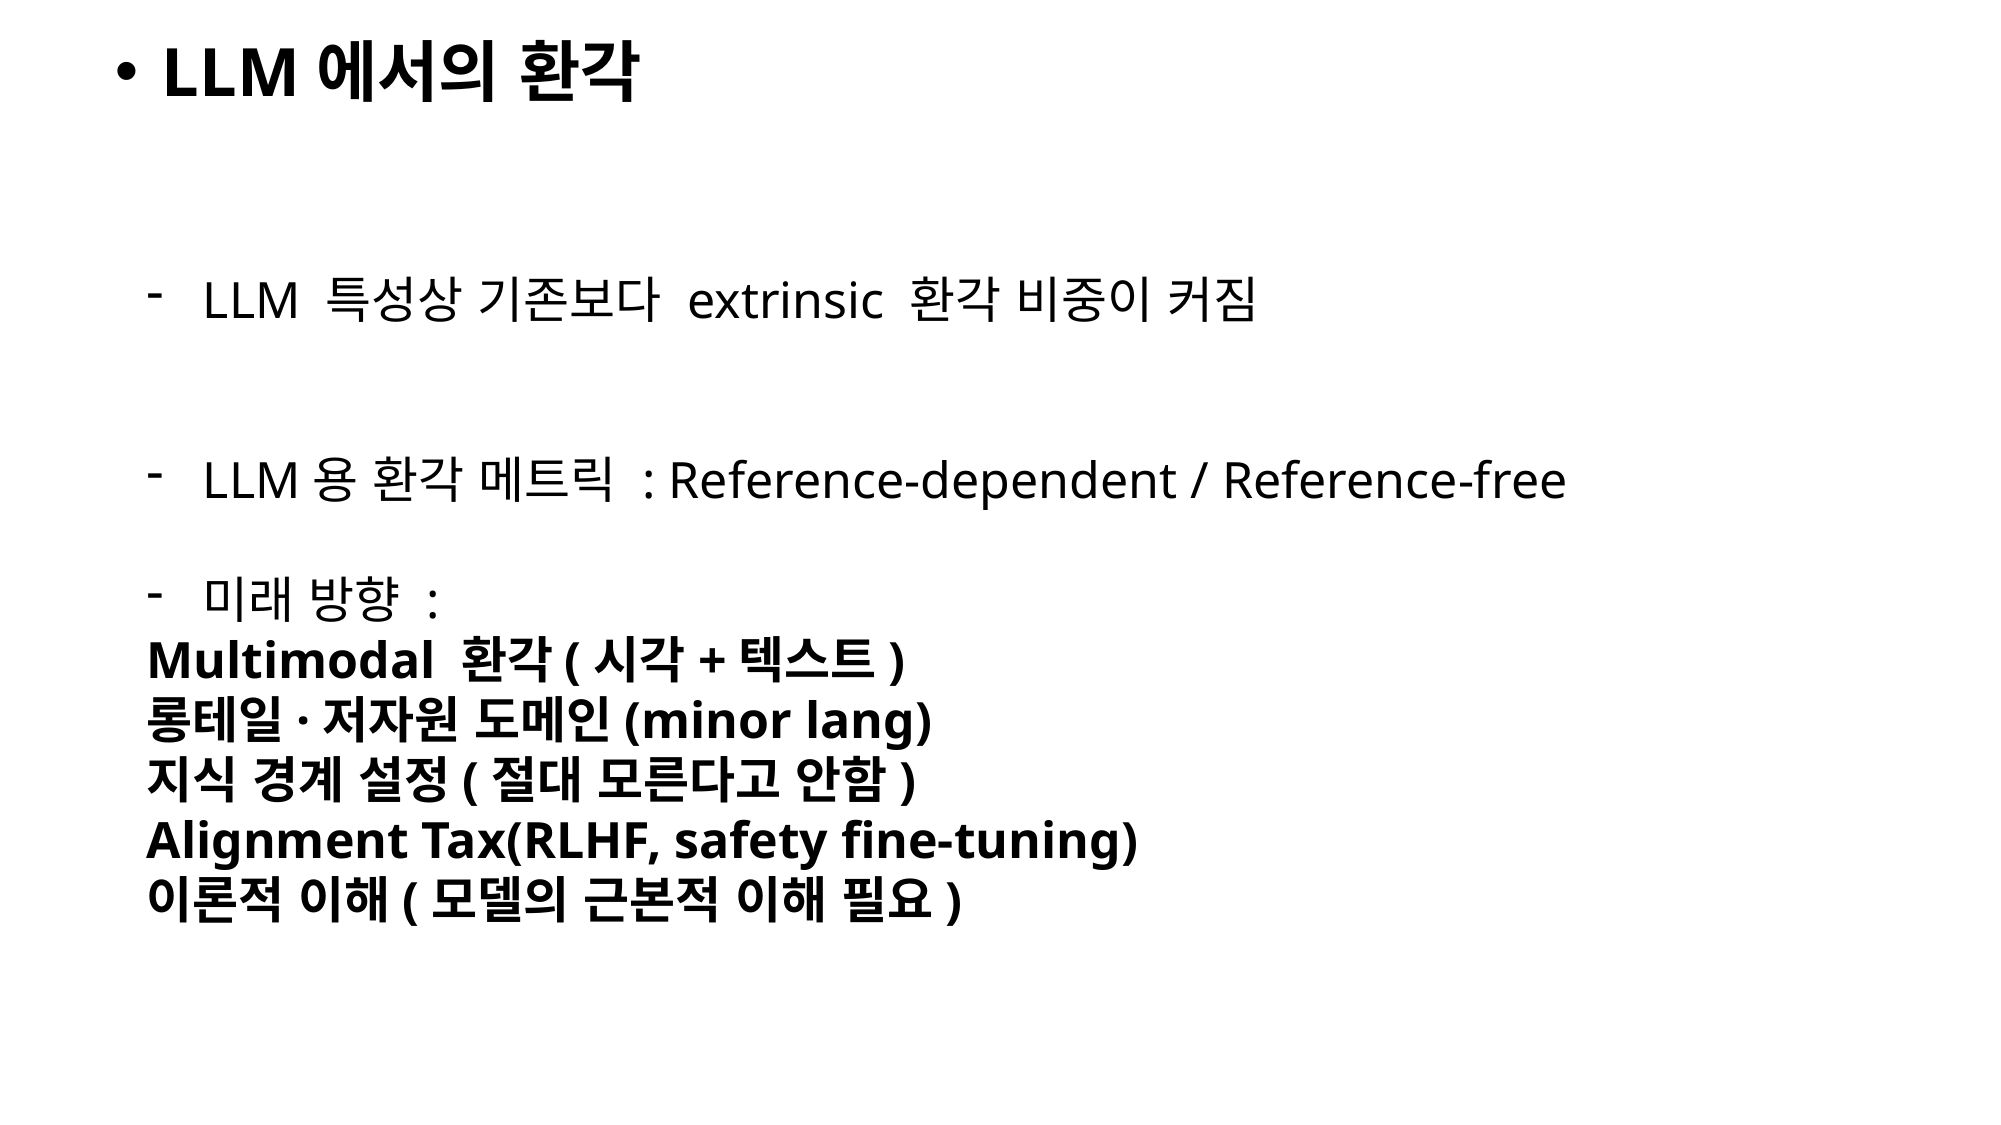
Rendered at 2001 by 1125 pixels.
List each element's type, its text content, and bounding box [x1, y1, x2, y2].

text_box LLM에서의 환각 [99, 22, 1527, 118]
text_box LLM 특성상 기존보다 extrinsic 환각 비중이 커짐 LLM용 환각 메트릭 : Reference-dependent / Reference-free 미래 방향 : Multimodal 환각(시각+텍스트) 롱테일·저자원 도메인(minor lang) 지식 경계 설정(절대 모른다고 안함) Alignment Tax(RLHF, safety fine-tuning) 이론적 이해(모델의 근본적 이해 필요) [131, 261, 1918, 936]
